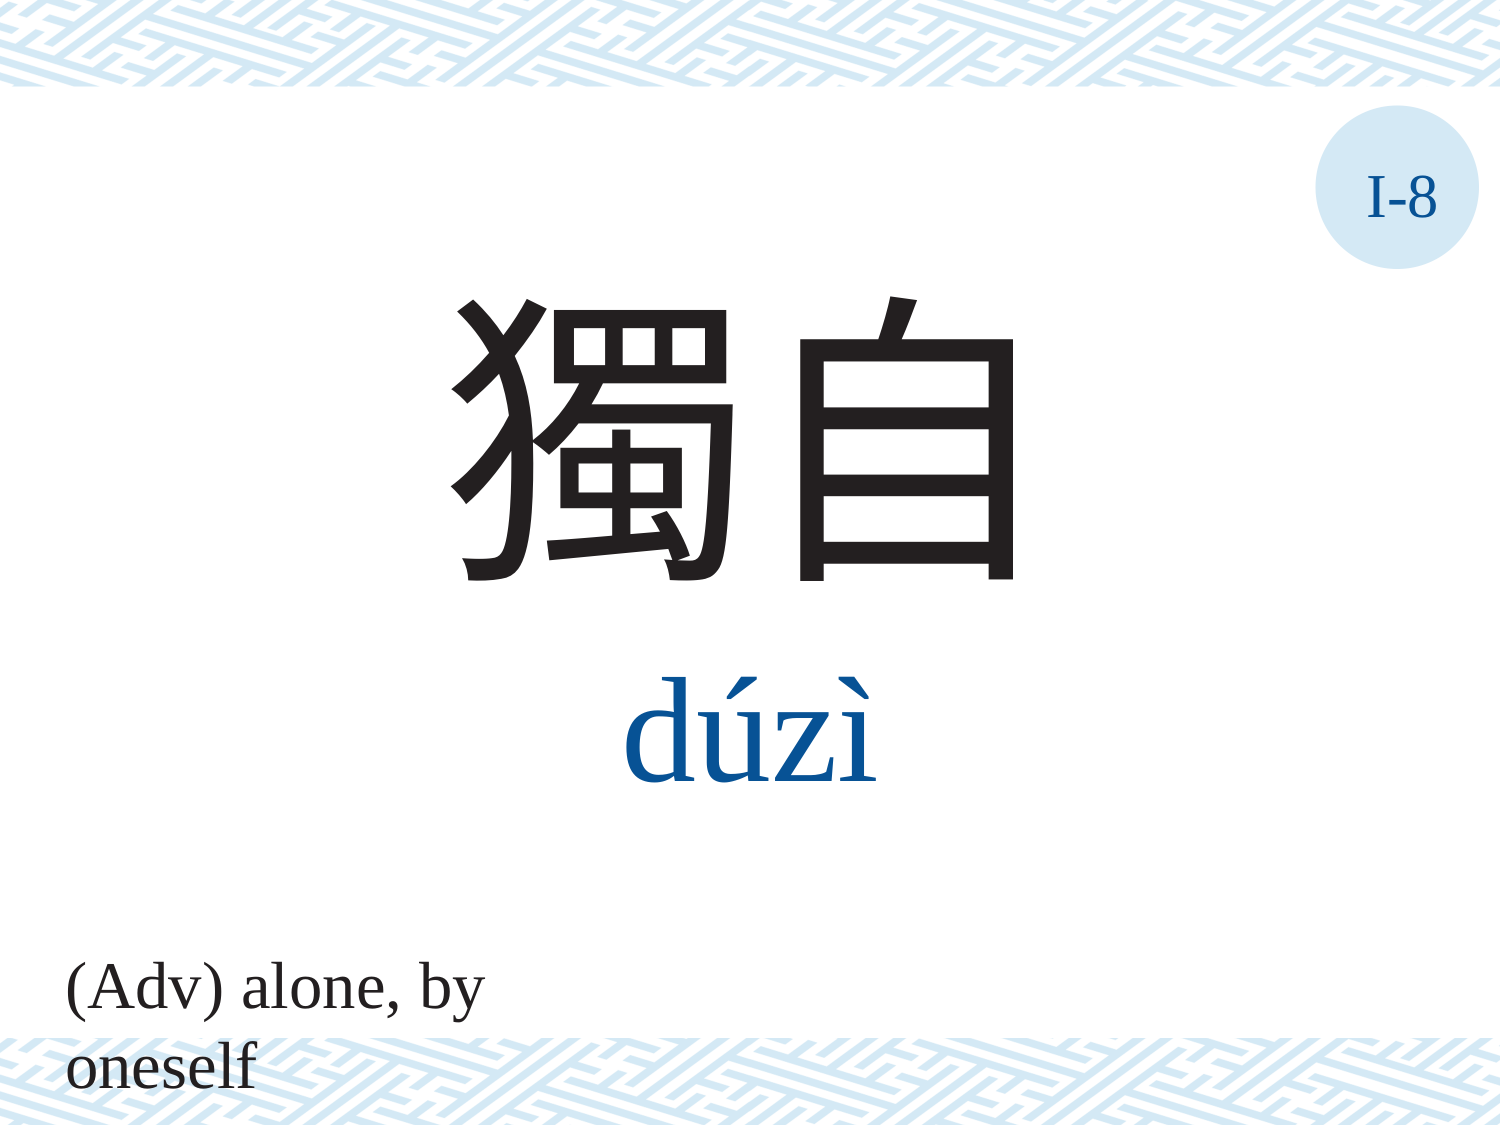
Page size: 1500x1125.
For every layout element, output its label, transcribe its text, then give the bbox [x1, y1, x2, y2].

picture [0, 0, 1500, 1125]
text_box (Adv) alone, by oneself [62, 942, 697, 1103]
text_box I-8 獨自 dúzì [439, 154, 1441, 812]
